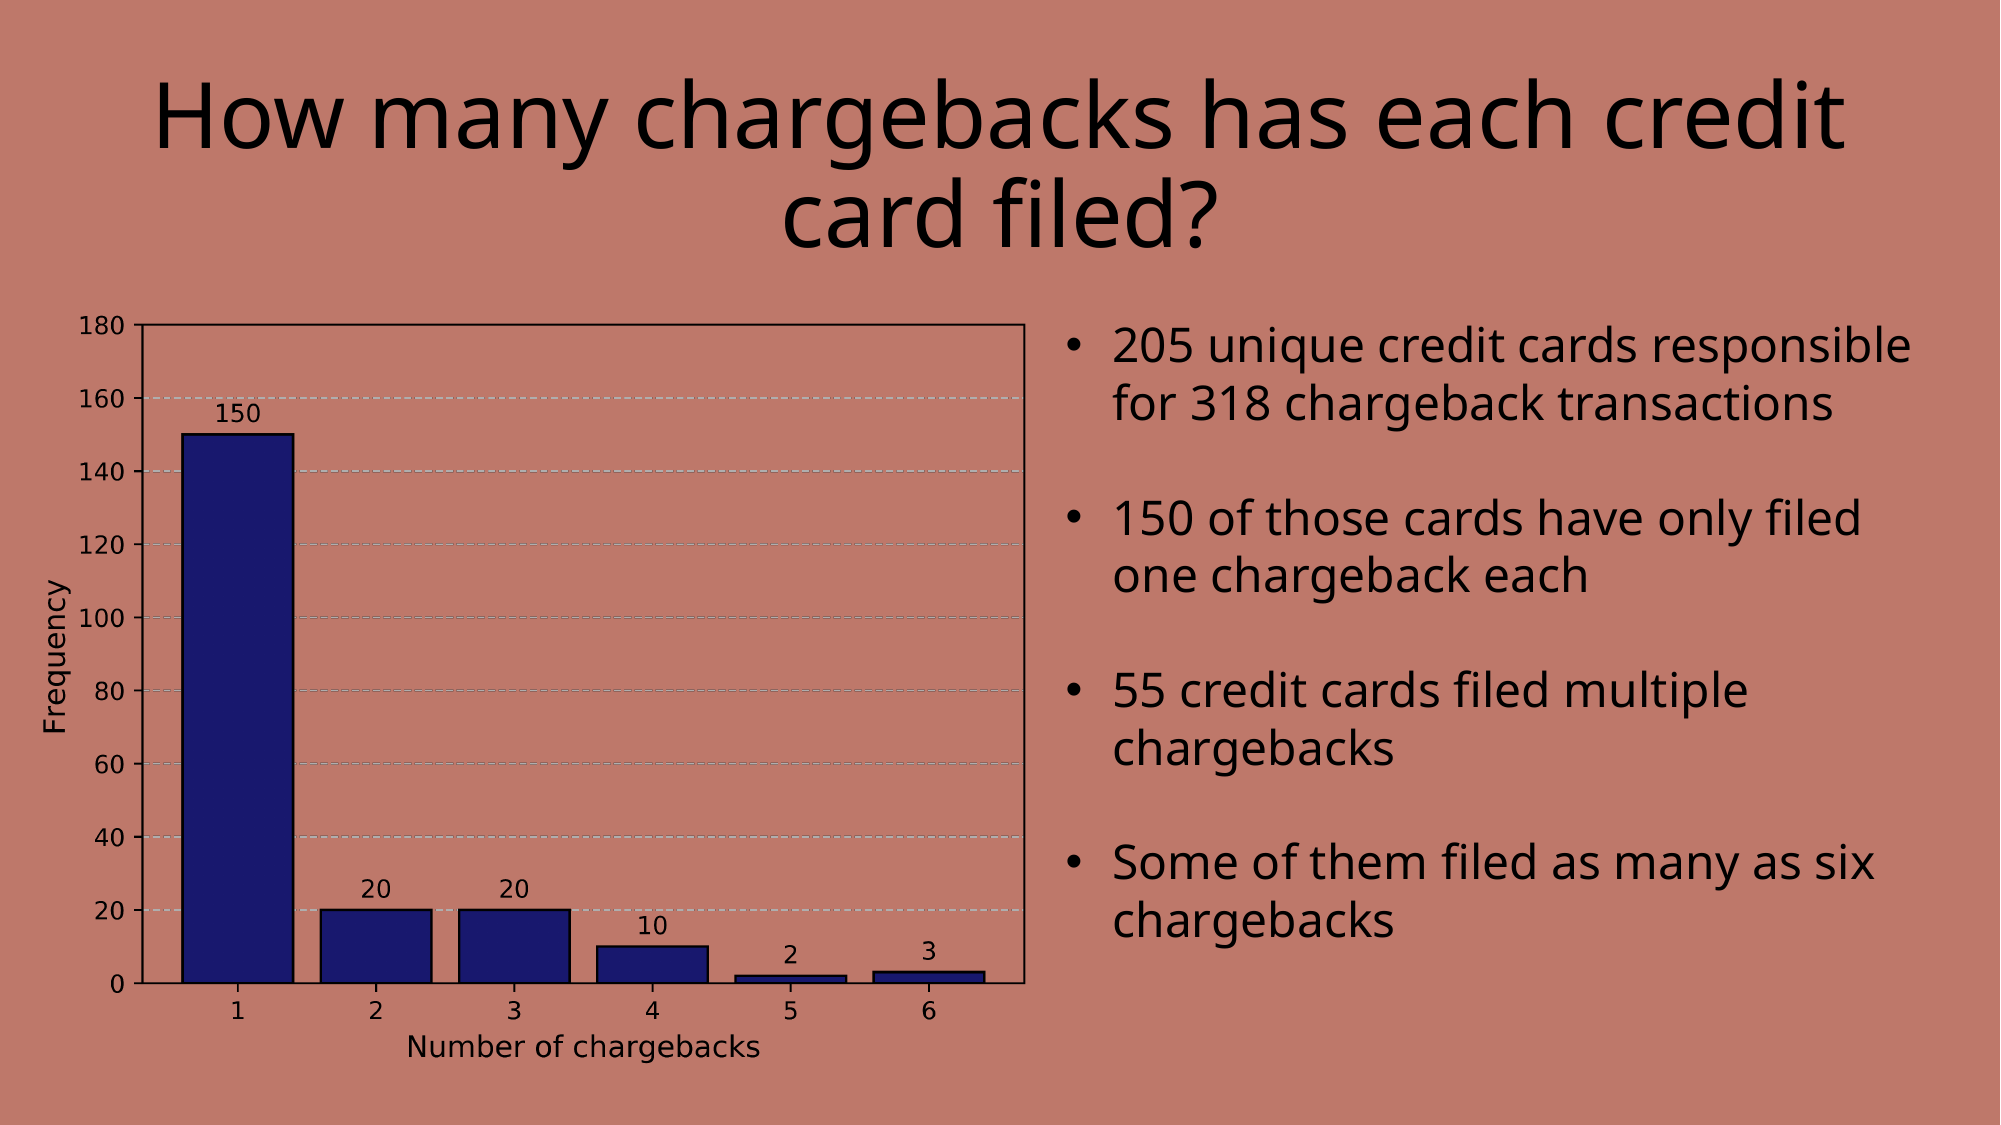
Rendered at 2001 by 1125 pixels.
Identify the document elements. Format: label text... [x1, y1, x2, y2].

title How many chargebacks has each credit card filed? [125, 0, 1875, 307]
text_box 205 unique credit cards responsible for 318 chargeback transactions 150 of those cards have only filed one chargeback each 55 credit cards filed multiple chargebacks Some of them filed as many as six chargebacks [1138, 307, 1972, 955]
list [0, 222, 1138, 1077]
